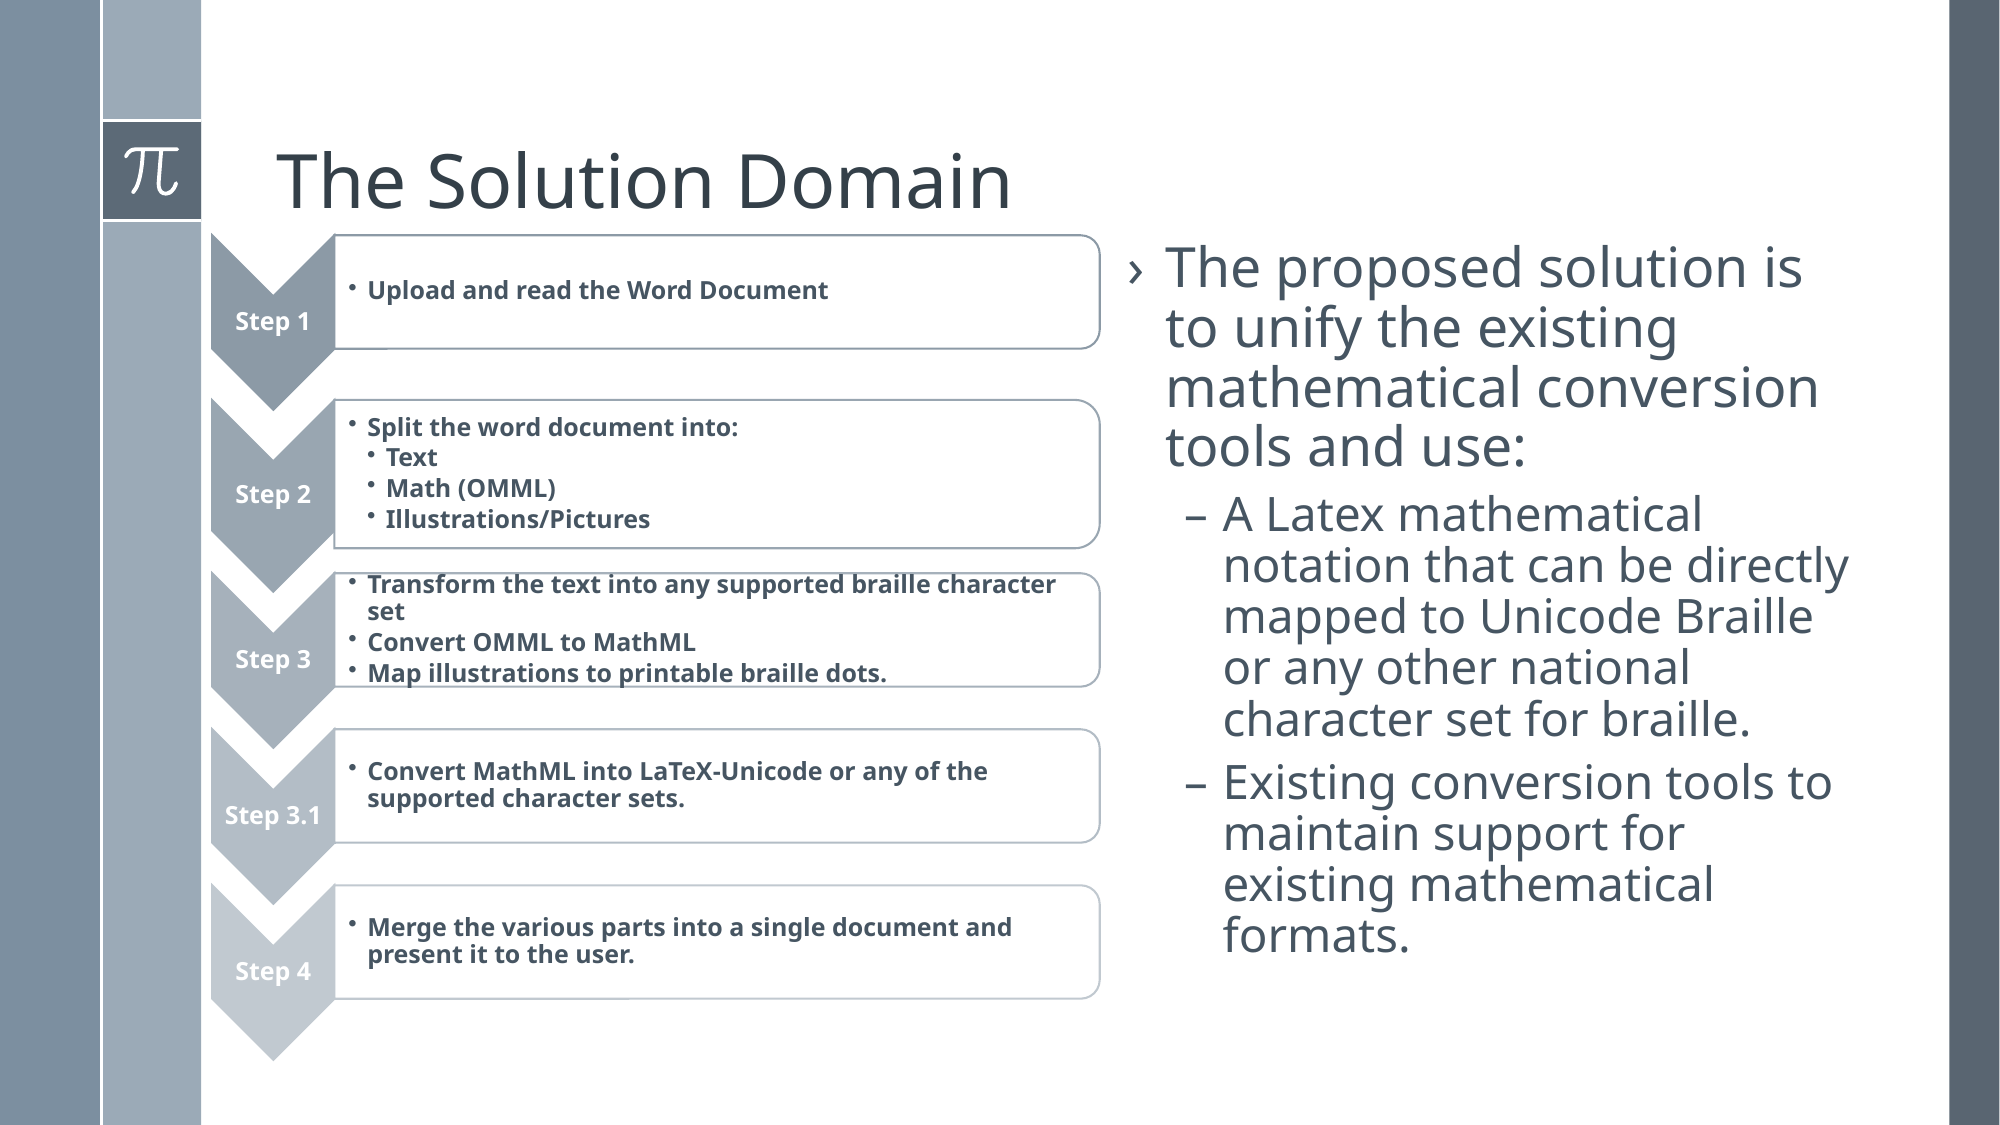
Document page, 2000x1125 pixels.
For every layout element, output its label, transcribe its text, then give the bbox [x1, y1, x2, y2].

list The proposed solution is to unify the existing mathematical conversion tools and use: A Latex mathematical notation that can be directly mapped to Unicode Braille or any other national character set for braille. Existing conversion tools to maintain support for existing mathematical formats. [1112, 232, 1867, 1013]
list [212, 232, 1100, 1063]
title The Solution Domain [261, 29, 1867, 233]
